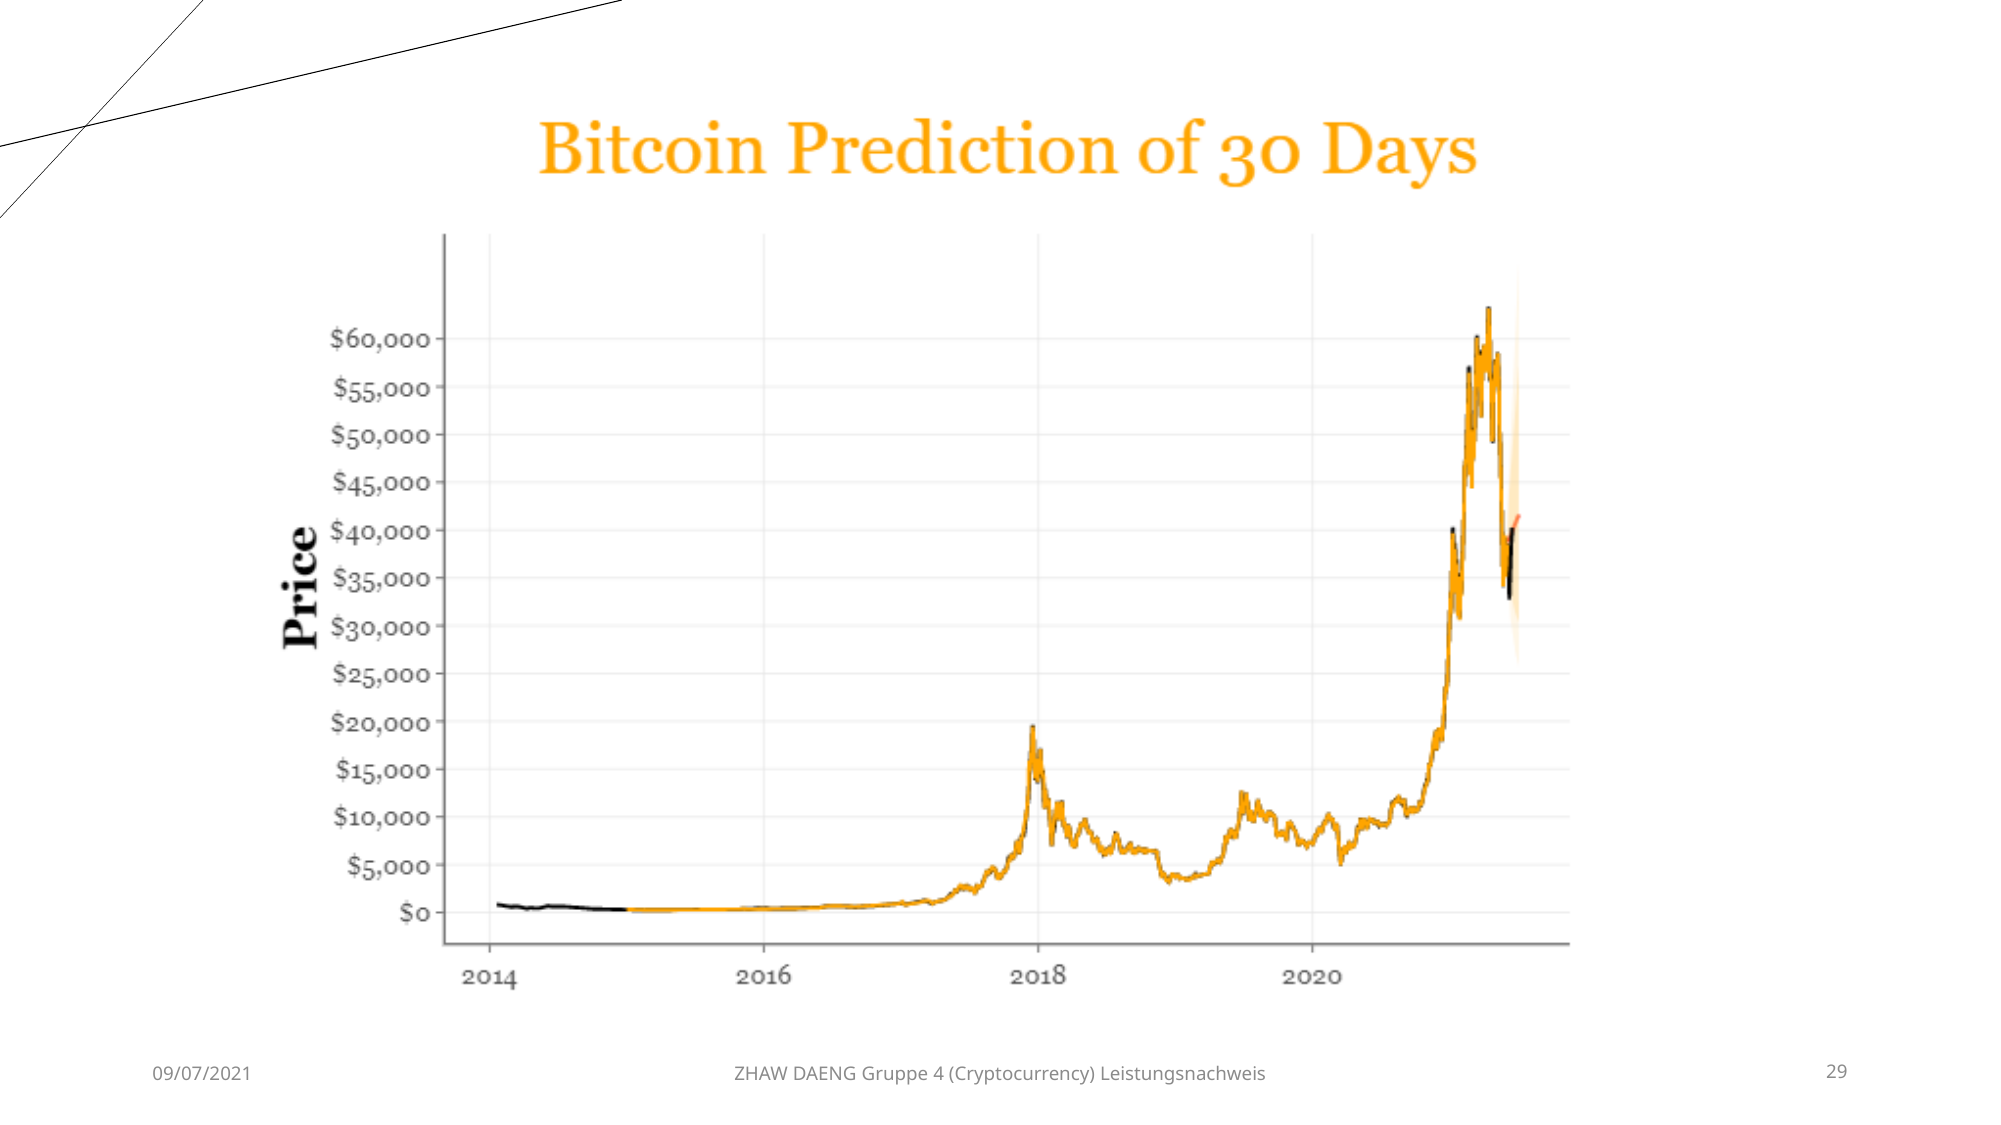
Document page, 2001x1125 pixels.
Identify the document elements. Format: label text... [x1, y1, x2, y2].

slide_number 29 [1412, 1042, 1863, 1103]
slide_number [137, 1042, 588, 1103]
footer ZHAW DAENG Gruppe 4 (Cryptocurrency) Leistungsnachweis [662, 1051, 1338, 1103]
picture [268, 111, 1584, 1051]
